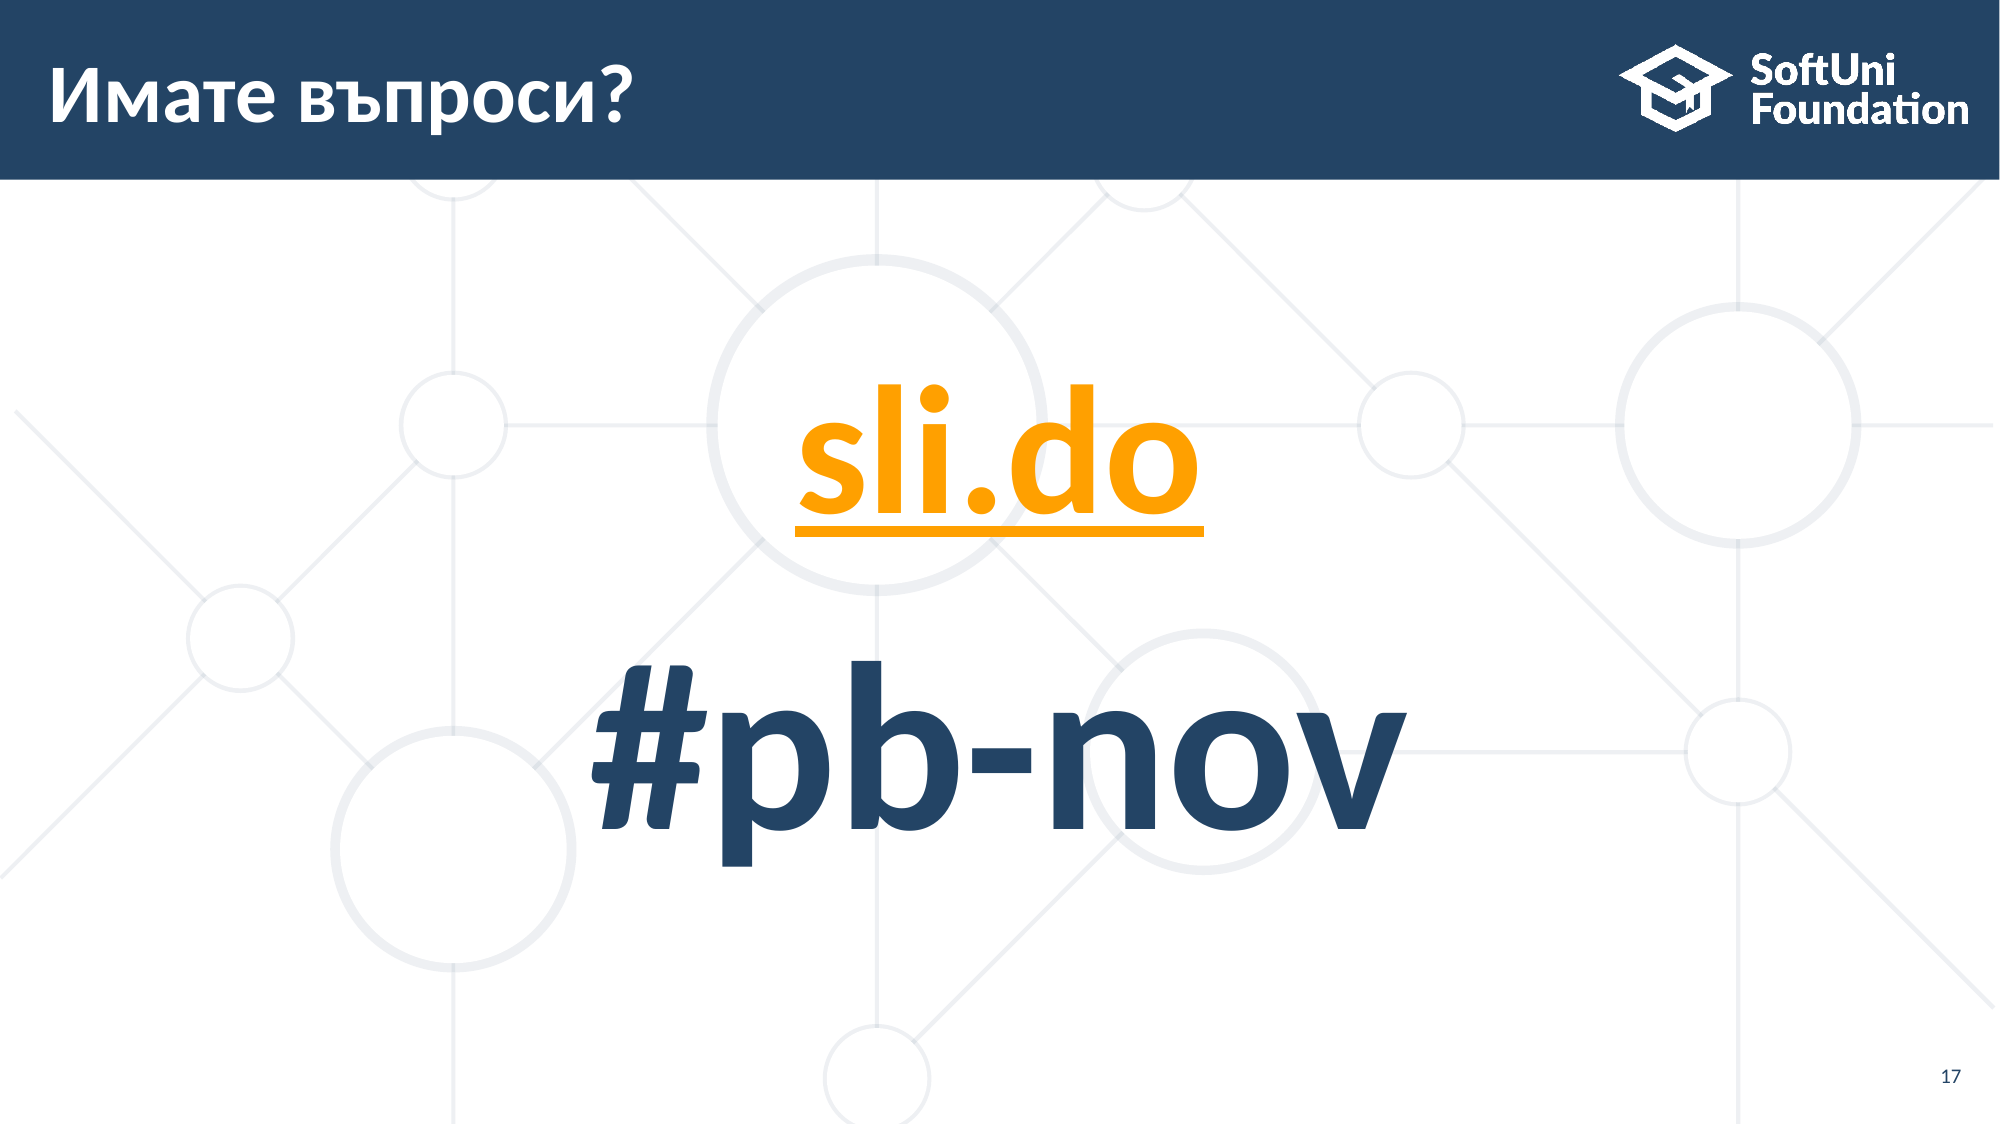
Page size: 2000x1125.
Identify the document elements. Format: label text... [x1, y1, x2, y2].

title Имате въпроси? [31, 16, 1591, 162]
slide_number 17 [1896, 1049, 1968, 1101]
list sli.do #pb-nov [31, 188, 1968, 1071]
picture [1618, 44, 1968, 132]
